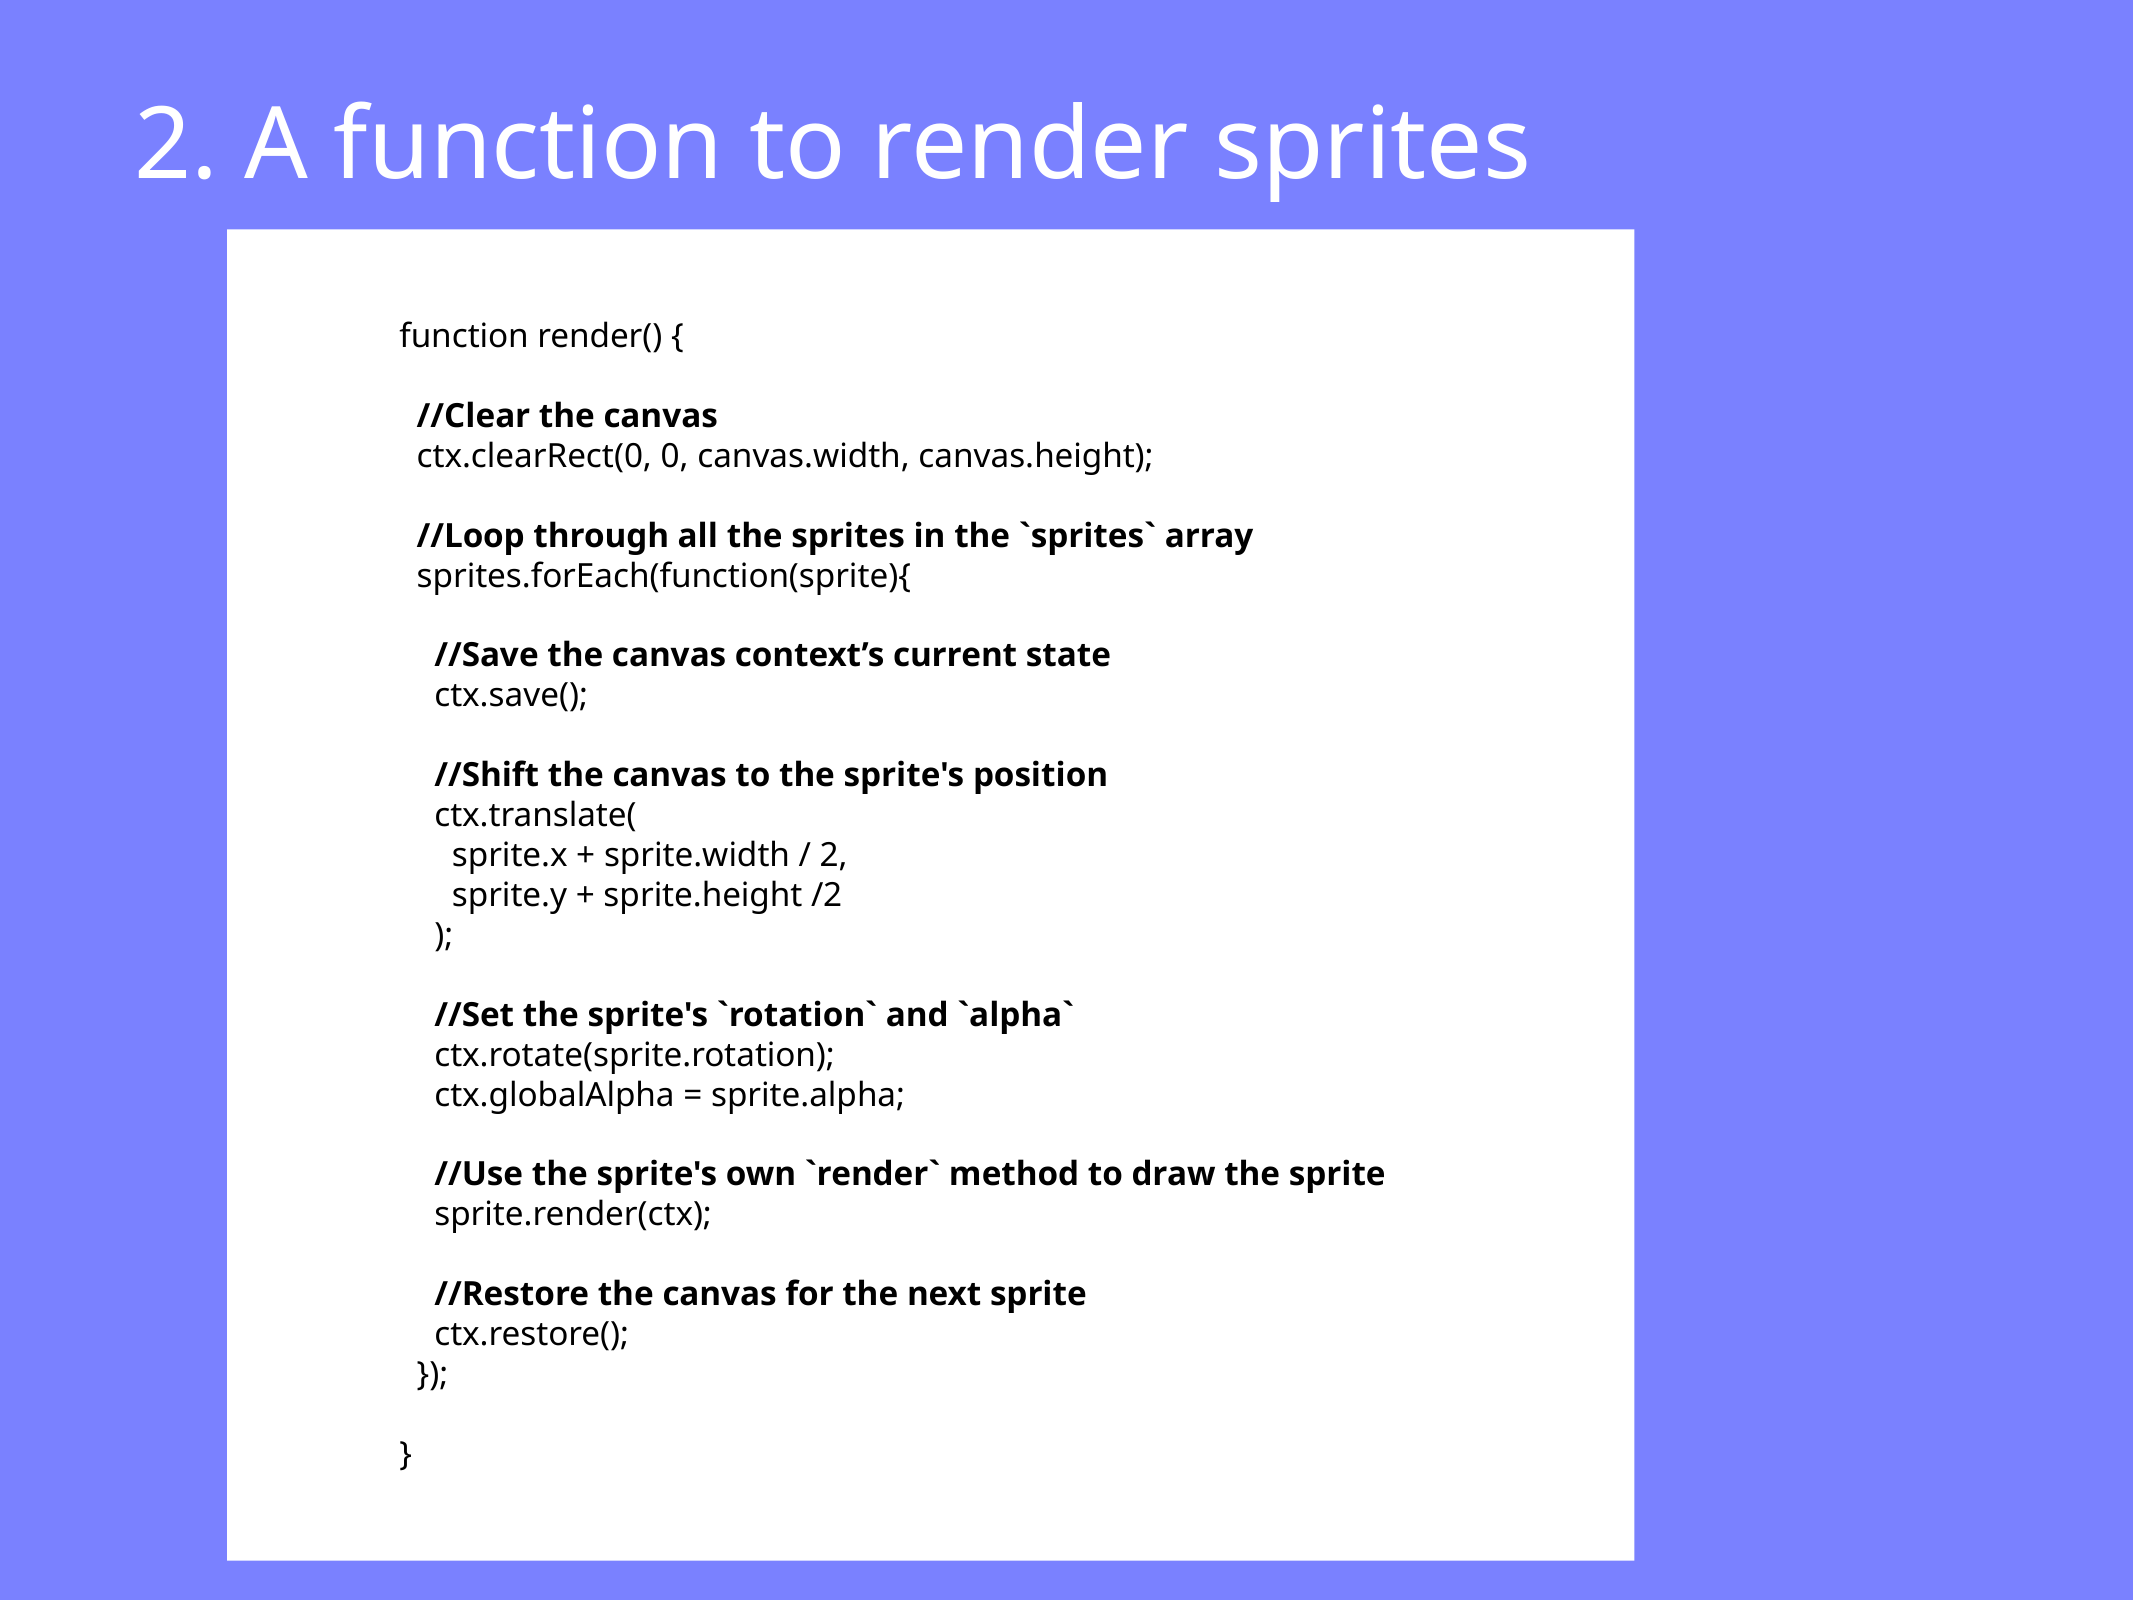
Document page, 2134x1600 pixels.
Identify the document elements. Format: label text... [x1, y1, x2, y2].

text_box [227, 229, 1635, 1561]
text_box 2. A function to render sprites [125, 69, 1541, 207]
text_box function render() { //Clear the canvas ctx.clearRect(0, 0, canvas.width, canvas.height); //Loop through all the sprites in the `sprites` array sprites.forEach(function(sprite){ //Save the canvas context’s current state ctx.save(); //Shift the canvas to the sprite's position ctx.translate( sprite.x + sprite.width / 2, sprite.y + sprite.height /2 ); //Set the sprite's `rotation` and `alpha` ctx.rotate(sprite.rotation); ctx.globalAlpha = sprite.alpha; //Use the sprite's own `render` method to draw the sprite sprite.render(ctx); //Restore the canvas for the next sprite ctx.restore(); }); } [390, 305, 1471, 1481]
